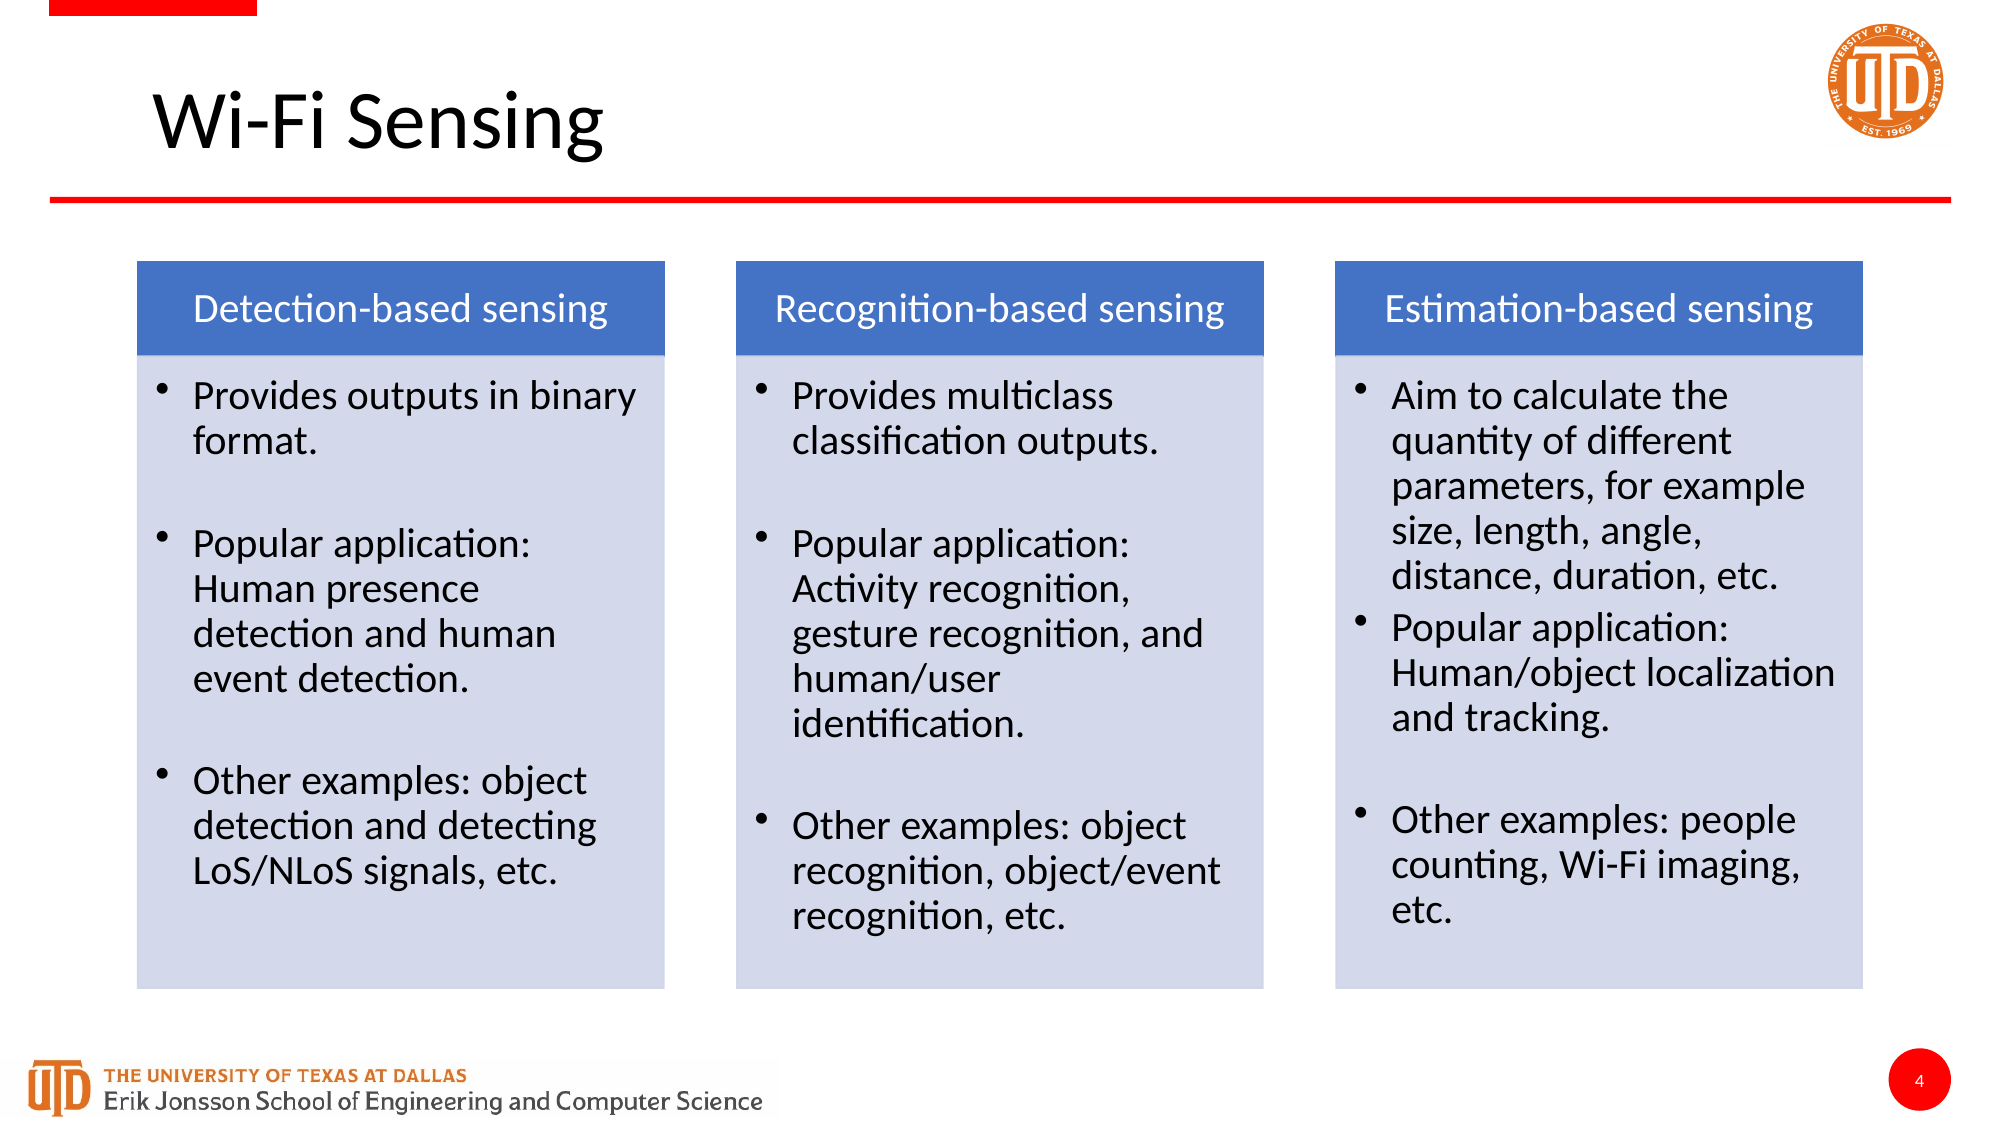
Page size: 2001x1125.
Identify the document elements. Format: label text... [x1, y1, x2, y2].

picture [0, 1058, 779, 1118]
title Wi-Fi Sensing [137, 47, 1863, 197]
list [137, 236, 1863, 1014]
picture [1819, 15, 1952, 147]
